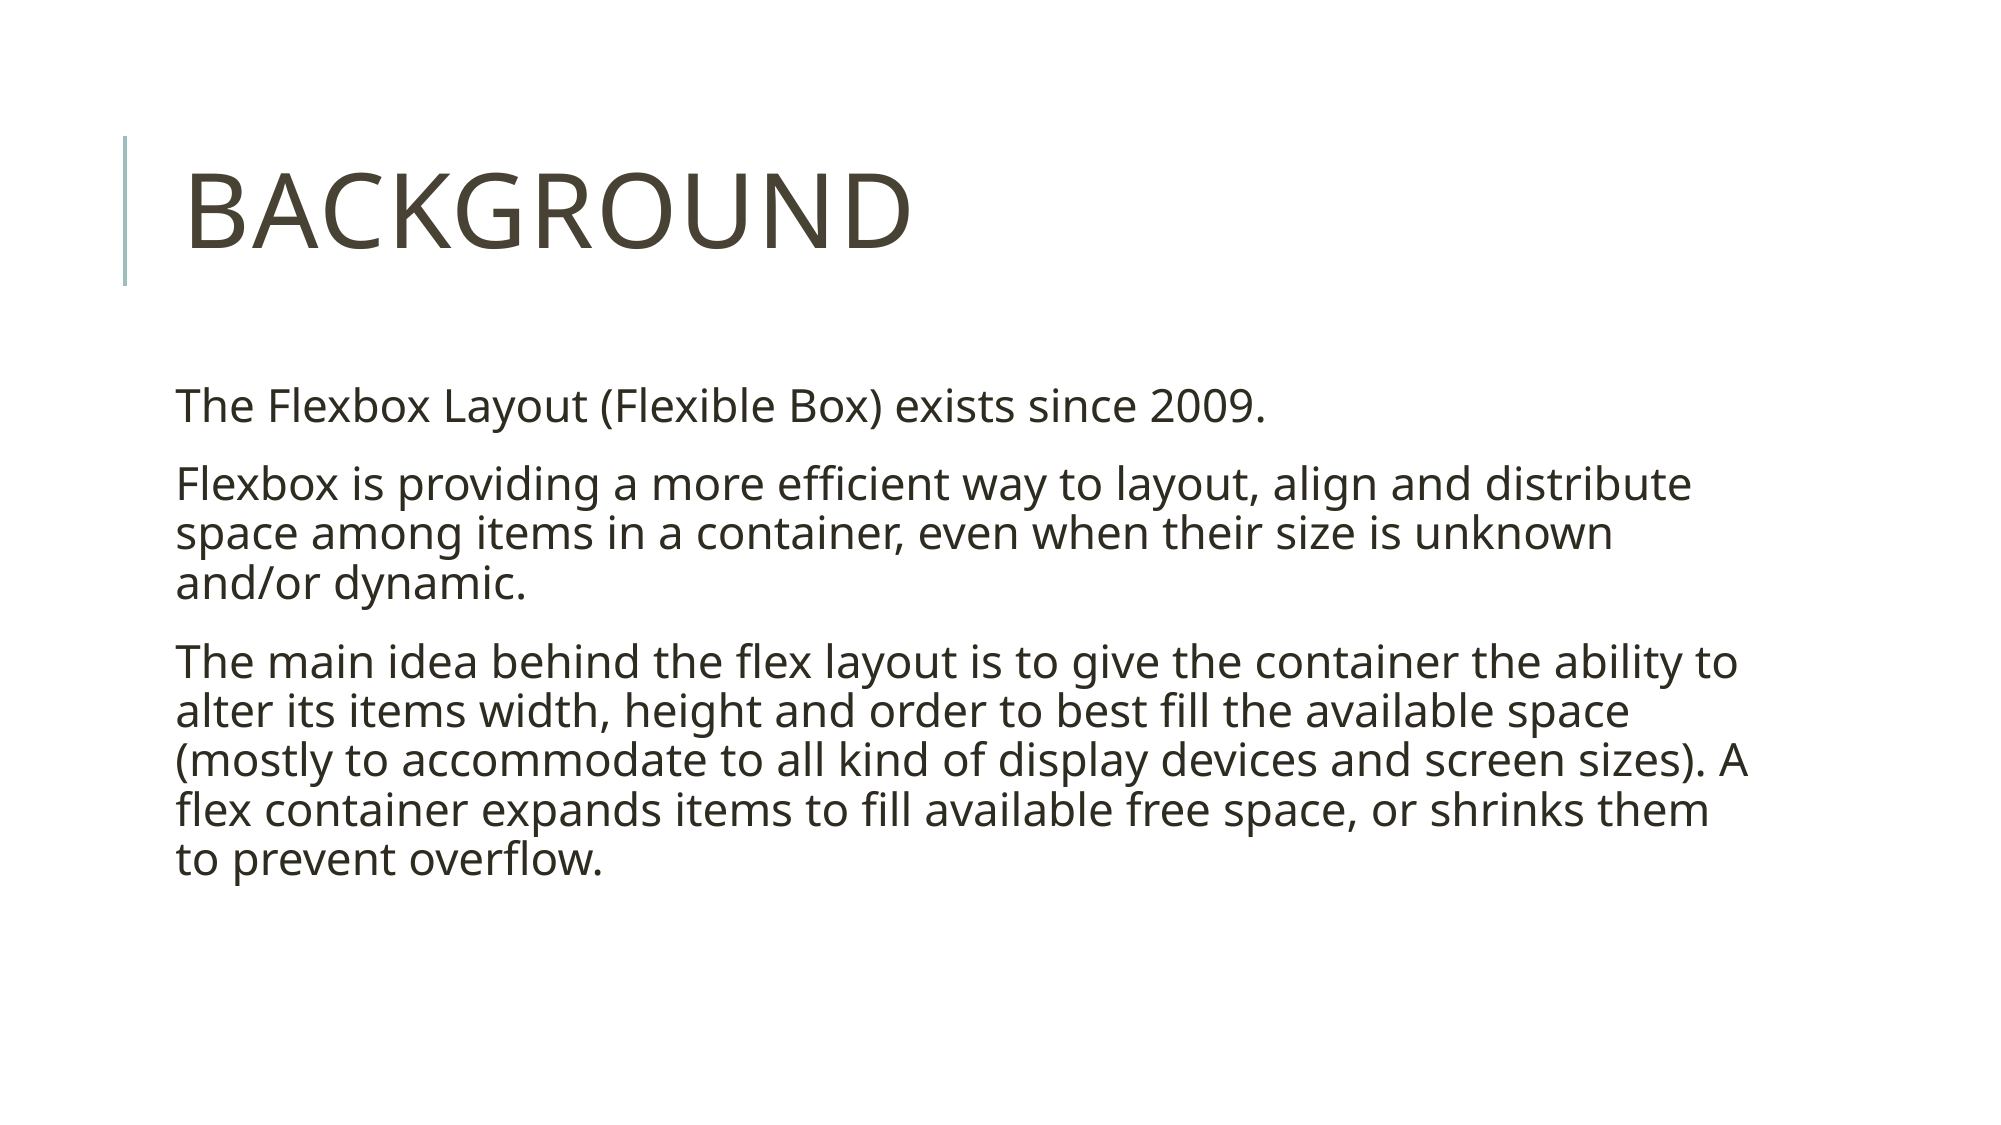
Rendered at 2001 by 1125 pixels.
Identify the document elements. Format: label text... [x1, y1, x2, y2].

list The Flexbox Layout (Flexible Box) exists since 2009. Flexbox is providing a more efficient way to layout, align and distribute space among items in a container, even when their size is unknown and/or dynamic. The main idea behind the flex layout is to give the container the ability to alter its items width, height and order to best fill the available space (mostly to accommodate to all kind of display devices and screen sizes). A flex container expands items to fill available free space, or shrinks them to prevent overflow. [168, 375, 1763, 1035]
title Background [168, 96, 1763, 342]
